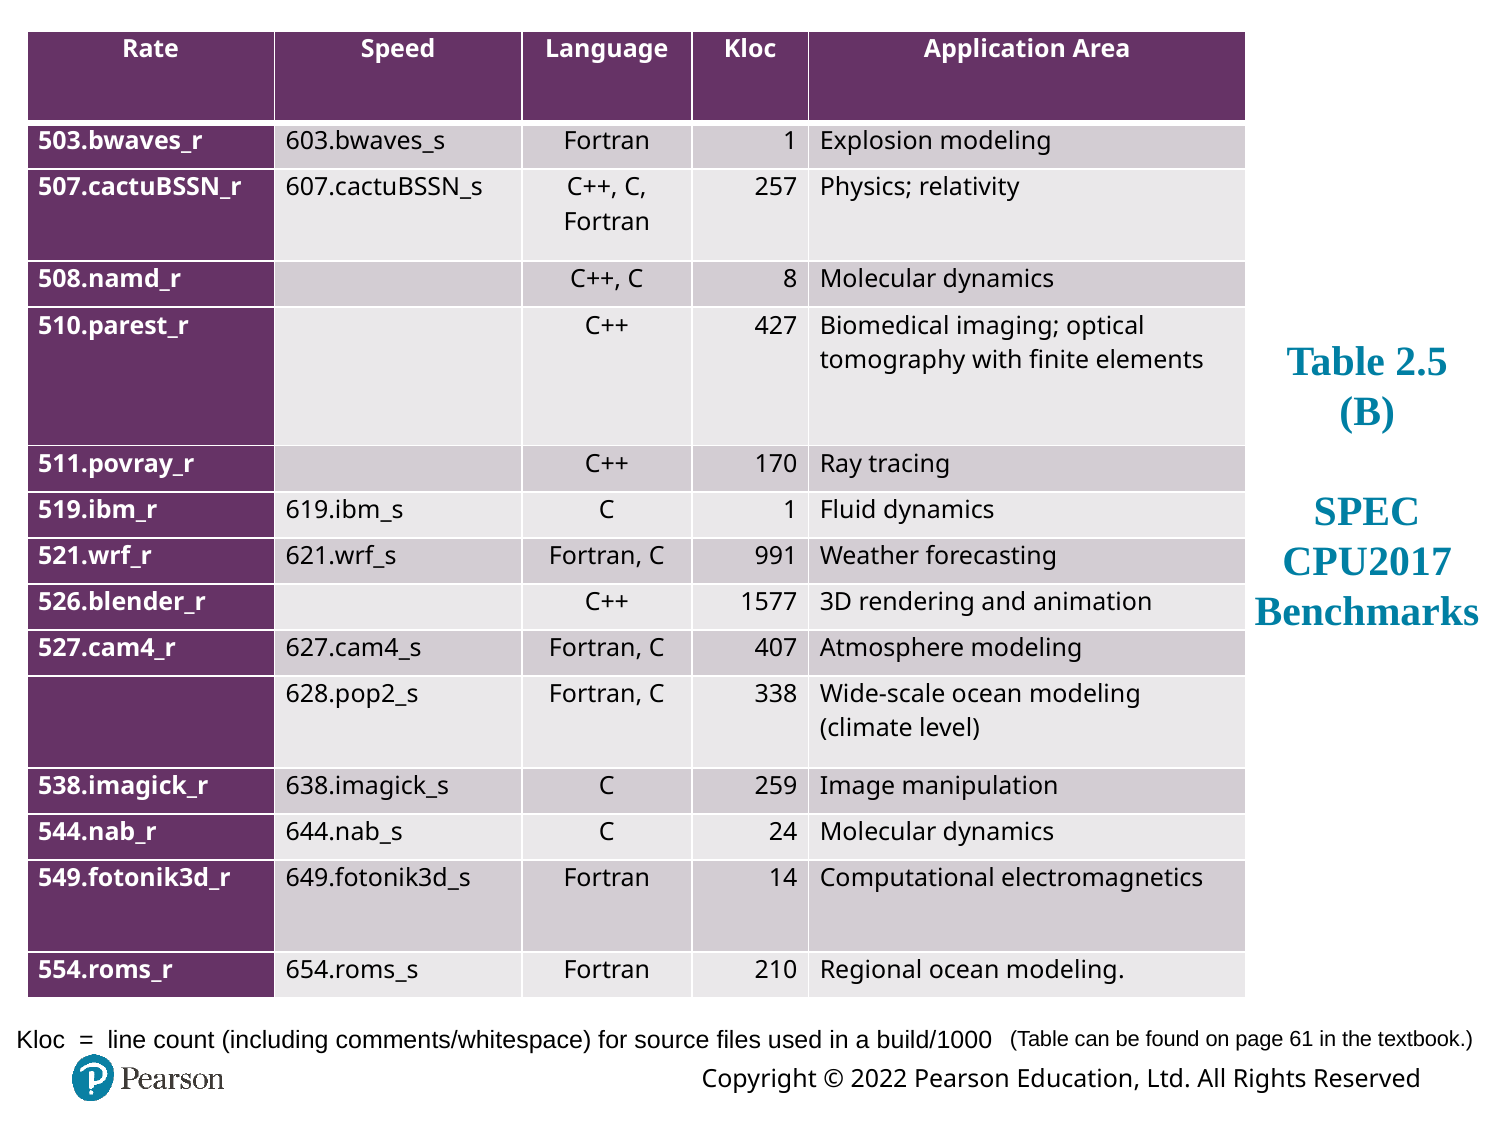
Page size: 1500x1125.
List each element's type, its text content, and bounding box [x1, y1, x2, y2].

table_cell 603.bwaves_s [275, 126, 521, 168]
table_cell Explosion modeling [809, 126, 1245, 168]
table_cell 526.blender_r [28, 585, 274, 629]
table_cell 503.bwaves_r [28, 126, 274, 168]
table_cell C++ [523, 585, 691, 629]
table_cell Wide-scale ocean modeling (climate level) [809, 677, 1245, 767]
table_cell 210 [693, 953, 808, 997]
table_cell 654.roms_s [275, 953, 521, 997]
table_cell Molecular dynamics [809, 262, 1189, 306]
table_cell Physics; relativity [809, 170, 1245, 260]
table_cell 521.wrf_r [28, 539, 274, 583]
table_cell 1 [693, 126, 808, 168]
table_cell 427 [693, 308, 808, 445]
table_cell 510.parest_r [28, 308, 274, 445]
table_cell [275, 446, 521, 491]
table_header Application Area [809, 32, 1245, 120]
table_cell C++, C [523, 262, 691, 306]
table_cell Regional ocean modeling. [809, 953, 1245, 997]
table_cell Atmosphere modeling [809, 631, 1245, 675]
table_cell [275, 585, 521, 629]
picture [72, 1088, 82, 1101]
table_cell 519.ibm_r [28, 493, 274, 537]
table_cell 511.povray_r [28, 446, 274, 491]
table_cell C++ [523, 308, 691, 445]
table_cell 607.cactuBSSN_s [275, 170, 521, 260]
table_cell 1577 [693, 585, 808, 629]
table_cell Fortran, C [523, 631, 691, 675]
table_header Kloc [693, 32, 808, 120]
table_cell 527.cam4_r [28, 631, 274, 675]
table_cell Fortran, C [523, 677, 691, 767]
table_cell 544.nab_r [28, 815, 274, 859]
table_cell Fortran, C [523, 539, 691, 583]
table_cell 170 [693, 446, 808, 491]
table_cell 259 [693, 769, 808, 813]
table_cell 549.fotonik3d_r [28, 861, 274, 951]
table_cell 24 [693, 815, 808, 859]
table_cell 1 [693, 493, 808, 537]
table_cell 619.ibm_s [275, 493, 521, 537]
table_cell 621.wrf_s [275, 539, 521, 583]
table_cell C [523, 815, 691, 859]
picture [81, 1063, 106, 1088]
table_cell [275, 262, 521, 306]
table_cell Weather forecasting [809, 539, 1189, 583]
table_header Rate [28, 32, 274, 120]
table_cell 649.fotonik3d_s [275, 861, 521, 951]
table_cell 991 [693, 539, 808, 583]
table_cell 538.imagick_r [28, 769, 274, 813]
table_cell Fortran [523, 953, 691, 997]
table_cell Biomedical imaging; optical tomography with finite elements [809, 308, 1189, 445]
title Table 2.5 (B) SPEC CPU2017 Benchmarks [1189, 184, 1500, 649]
picture [99, 1061, 224, 1101]
table_cell Ray tracing [809, 446, 1189, 491]
table_cell [28, 677, 274, 767]
table_cell 338 [693, 677, 808, 767]
table_cell 627.cam4_s [275, 631, 521, 675]
table_cell C++, C, Fortran [523, 170, 691, 260]
table_cell 638.imagick_s [275, 769, 521, 813]
text_box Kloc = line count (including comments/whitespace) for source files used in a build/1000 [1, 1015, 1500, 1061]
table_cell C [523, 493, 691, 537]
table_cell Fluid dynamics [809, 493, 1189, 537]
table_cell C++ [523, 446, 691, 491]
table_cell 407 [693, 631, 808, 675]
table_cell [275, 308, 521, 445]
table_cell C [523, 769, 691, 813]
table_cell 3D rendering and animation [809, 585, 1189, 629]
table_cell 14 [693, 861, 808, 951]
picture [72, 1061, 77, 1070]
table_cell 8 [693, 262, 808, 306]
table_cell 628.pop2_s [275, 677, 521, 767]
table_header Speed [275, 32, 521, 120]
table_cell 257 [693, 170, 808, 260]
table_header Language [523, 32, 691, 120]
table_cell Fortran [523, 126, 691, 168]
table_cell 644.nab_s [275, 815, 521, 859]
table_cell 507.cactuBSSN_r [28, 170, 274, 260]
table_cell Molecular dynamics [809, 815, 1245, 859]
table_cell 554.roms_r [28, 953, 274, 997]
table_cell Computational electromagnetics [809, 861, 1245, 951]
table_cell Image manipulation [809, 769, 1245, 813]
table_cell Fortran [523, 861, 691, 951]
table_cell 508.namd_r [28, 262, 274, 306]
